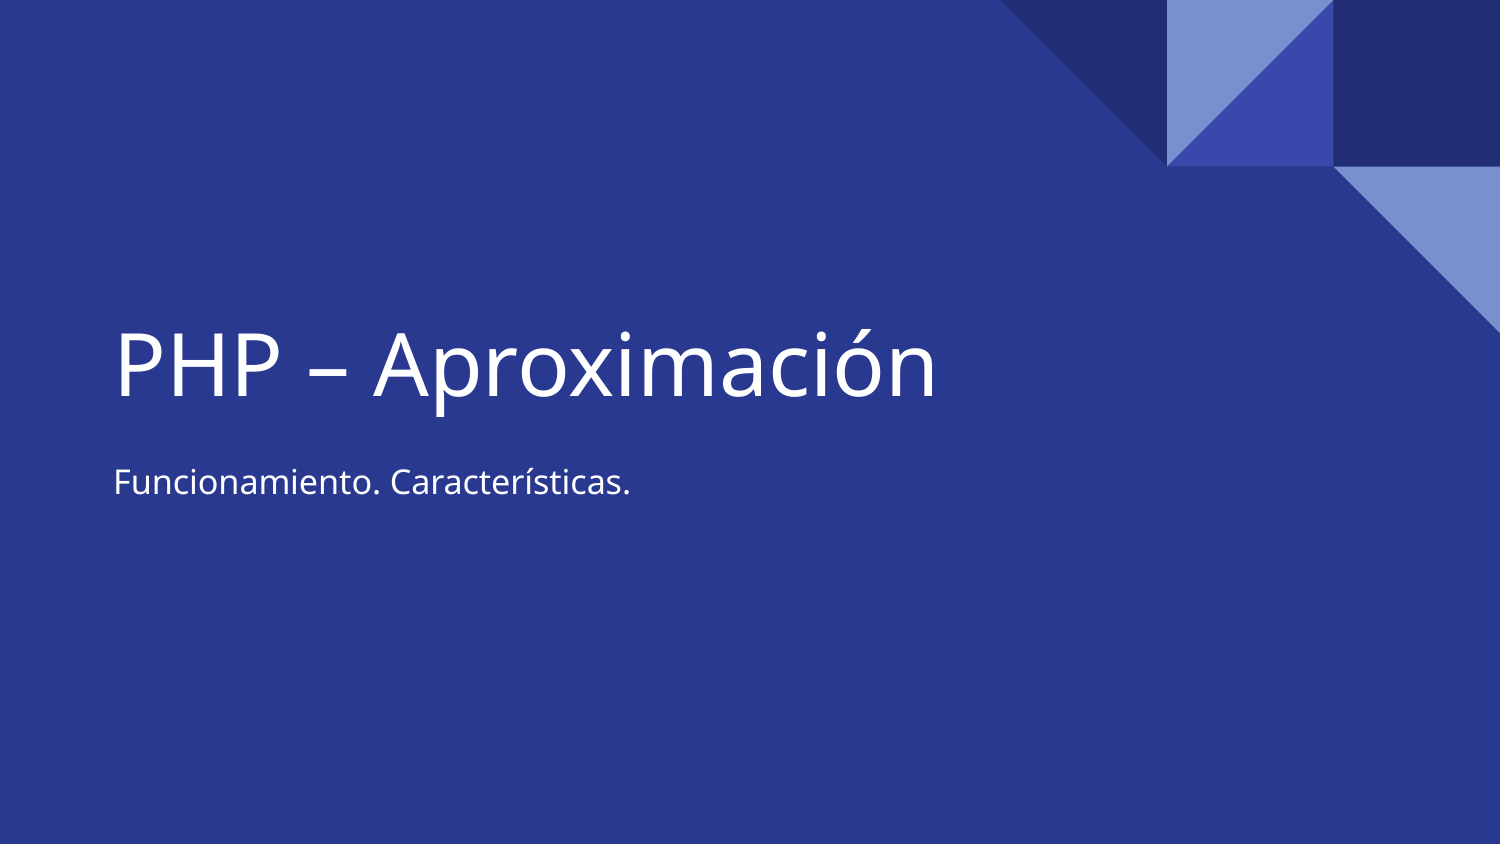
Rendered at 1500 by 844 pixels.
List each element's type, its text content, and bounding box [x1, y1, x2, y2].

title PHP – Aproximación [98, 291, 1447, 429]
subtitle Funcionamiento. Características. [98, 445, 1447, 517]
